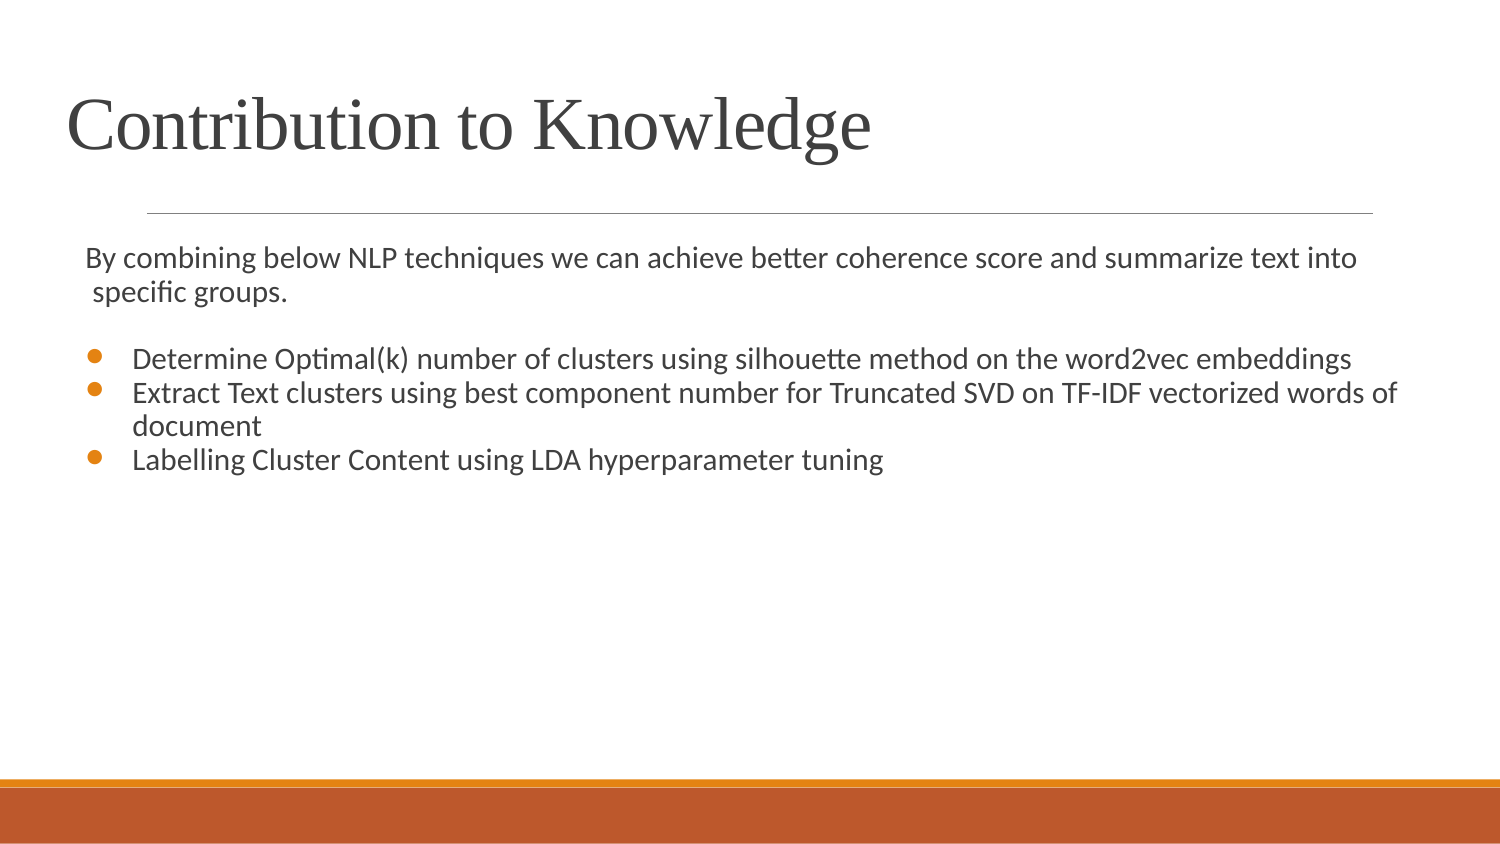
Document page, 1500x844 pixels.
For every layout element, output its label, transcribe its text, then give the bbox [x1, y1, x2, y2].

title Contribution to Knowledge [51, 72, 1449, 167]
list By combining below NLP techniques we can achieve better coherence score and summarize text into specific groups. Determine Optimal(k) number of clusters using silhouette method on the word2vec embeddings Extract Text clusters using best component number for Truncated SVD on TF-IDF vectorized words of document Labelling Cluster Content using LDA hyperparameter tuning [51, 189, 1449, 834]
